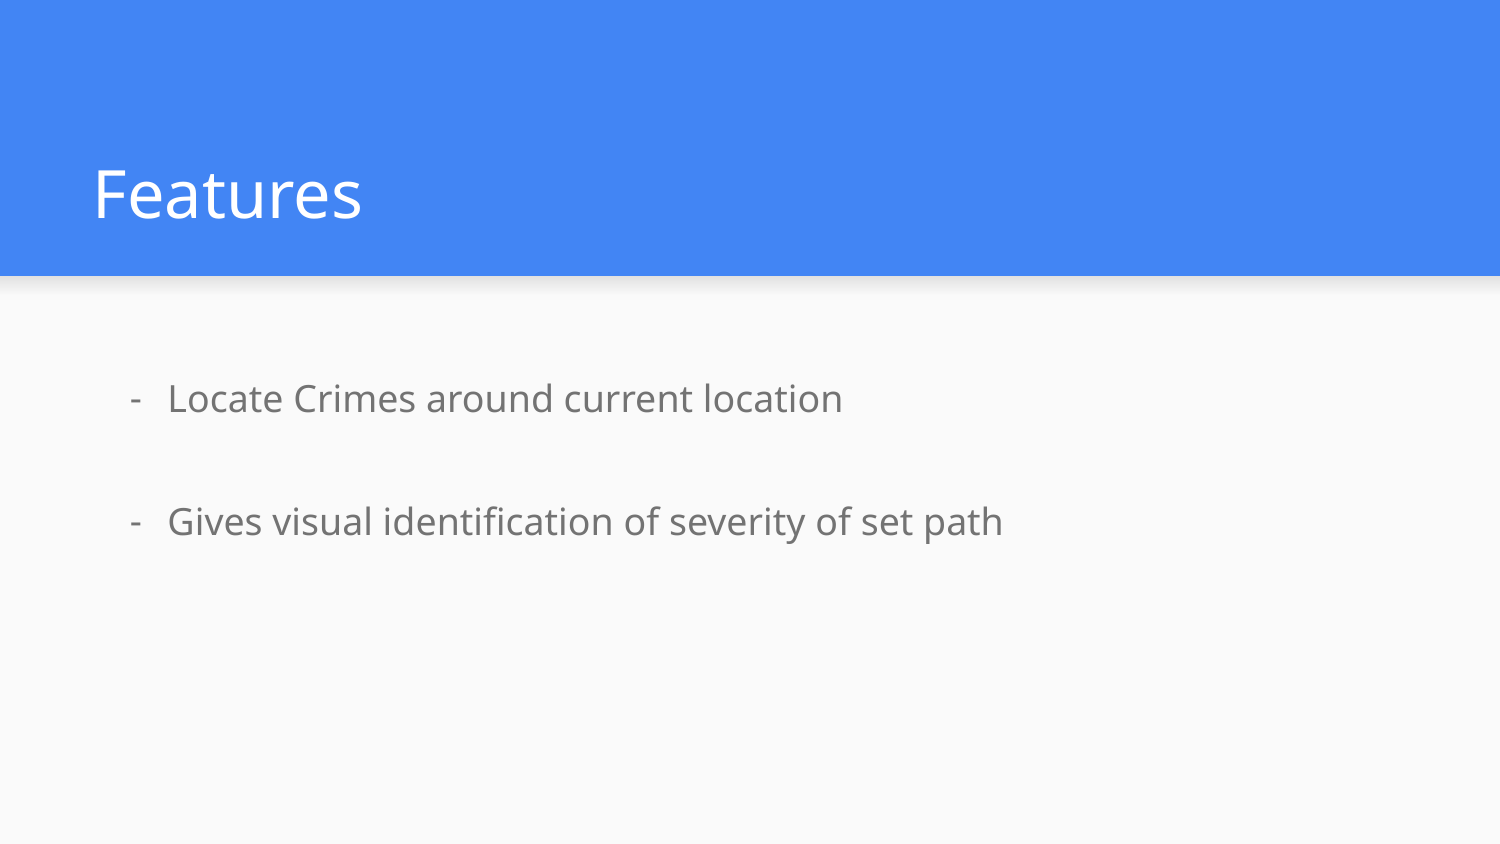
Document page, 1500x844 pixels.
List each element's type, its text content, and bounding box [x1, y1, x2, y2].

title Features [77, 121, 1427, 248]
list Locate Crimes around current location Gives visual identification of severity of set path [77, 314, 1427, 760]
